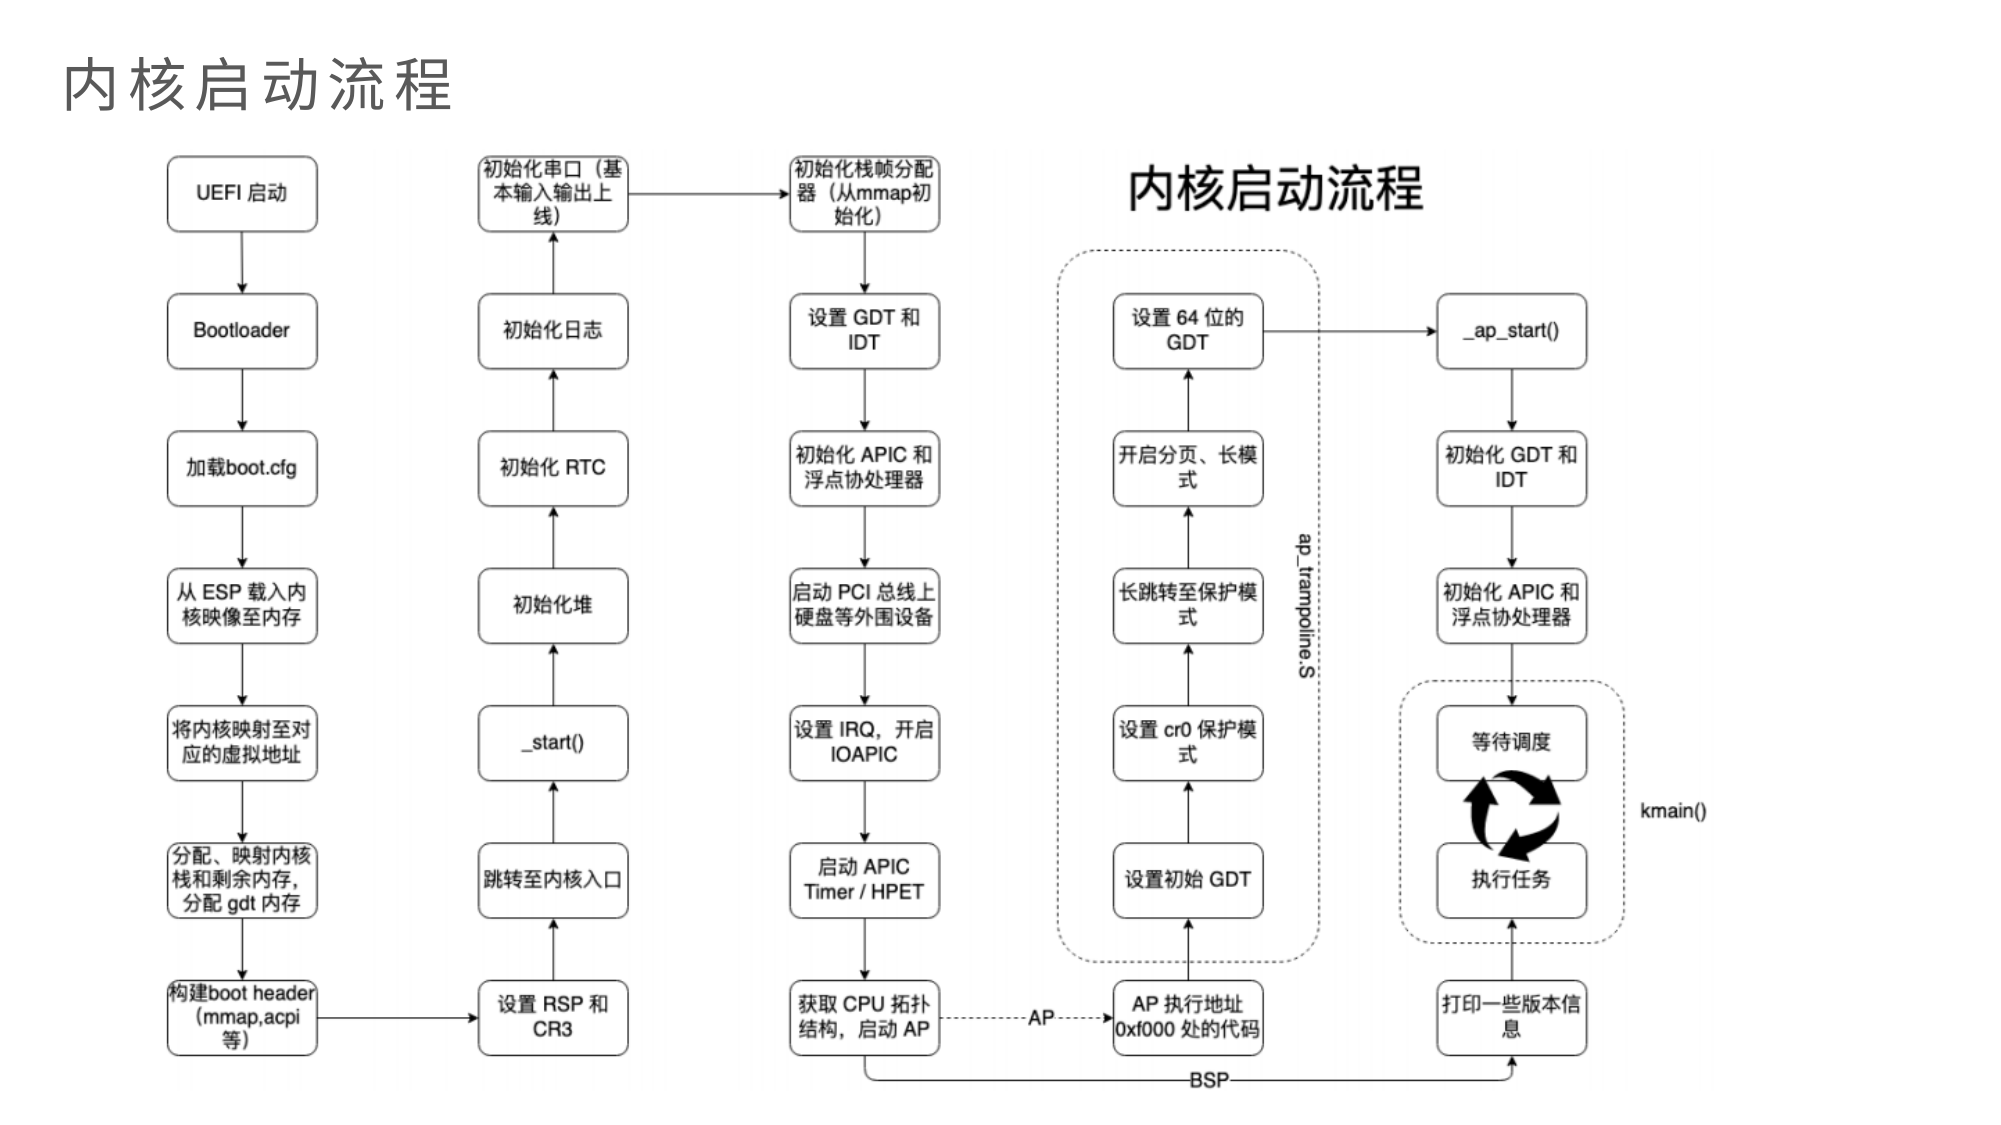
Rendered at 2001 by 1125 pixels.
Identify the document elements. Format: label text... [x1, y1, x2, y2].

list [120, 125, 1737, 1091]
text_box 内核启动流程 [47, 40, 2000, 126]
